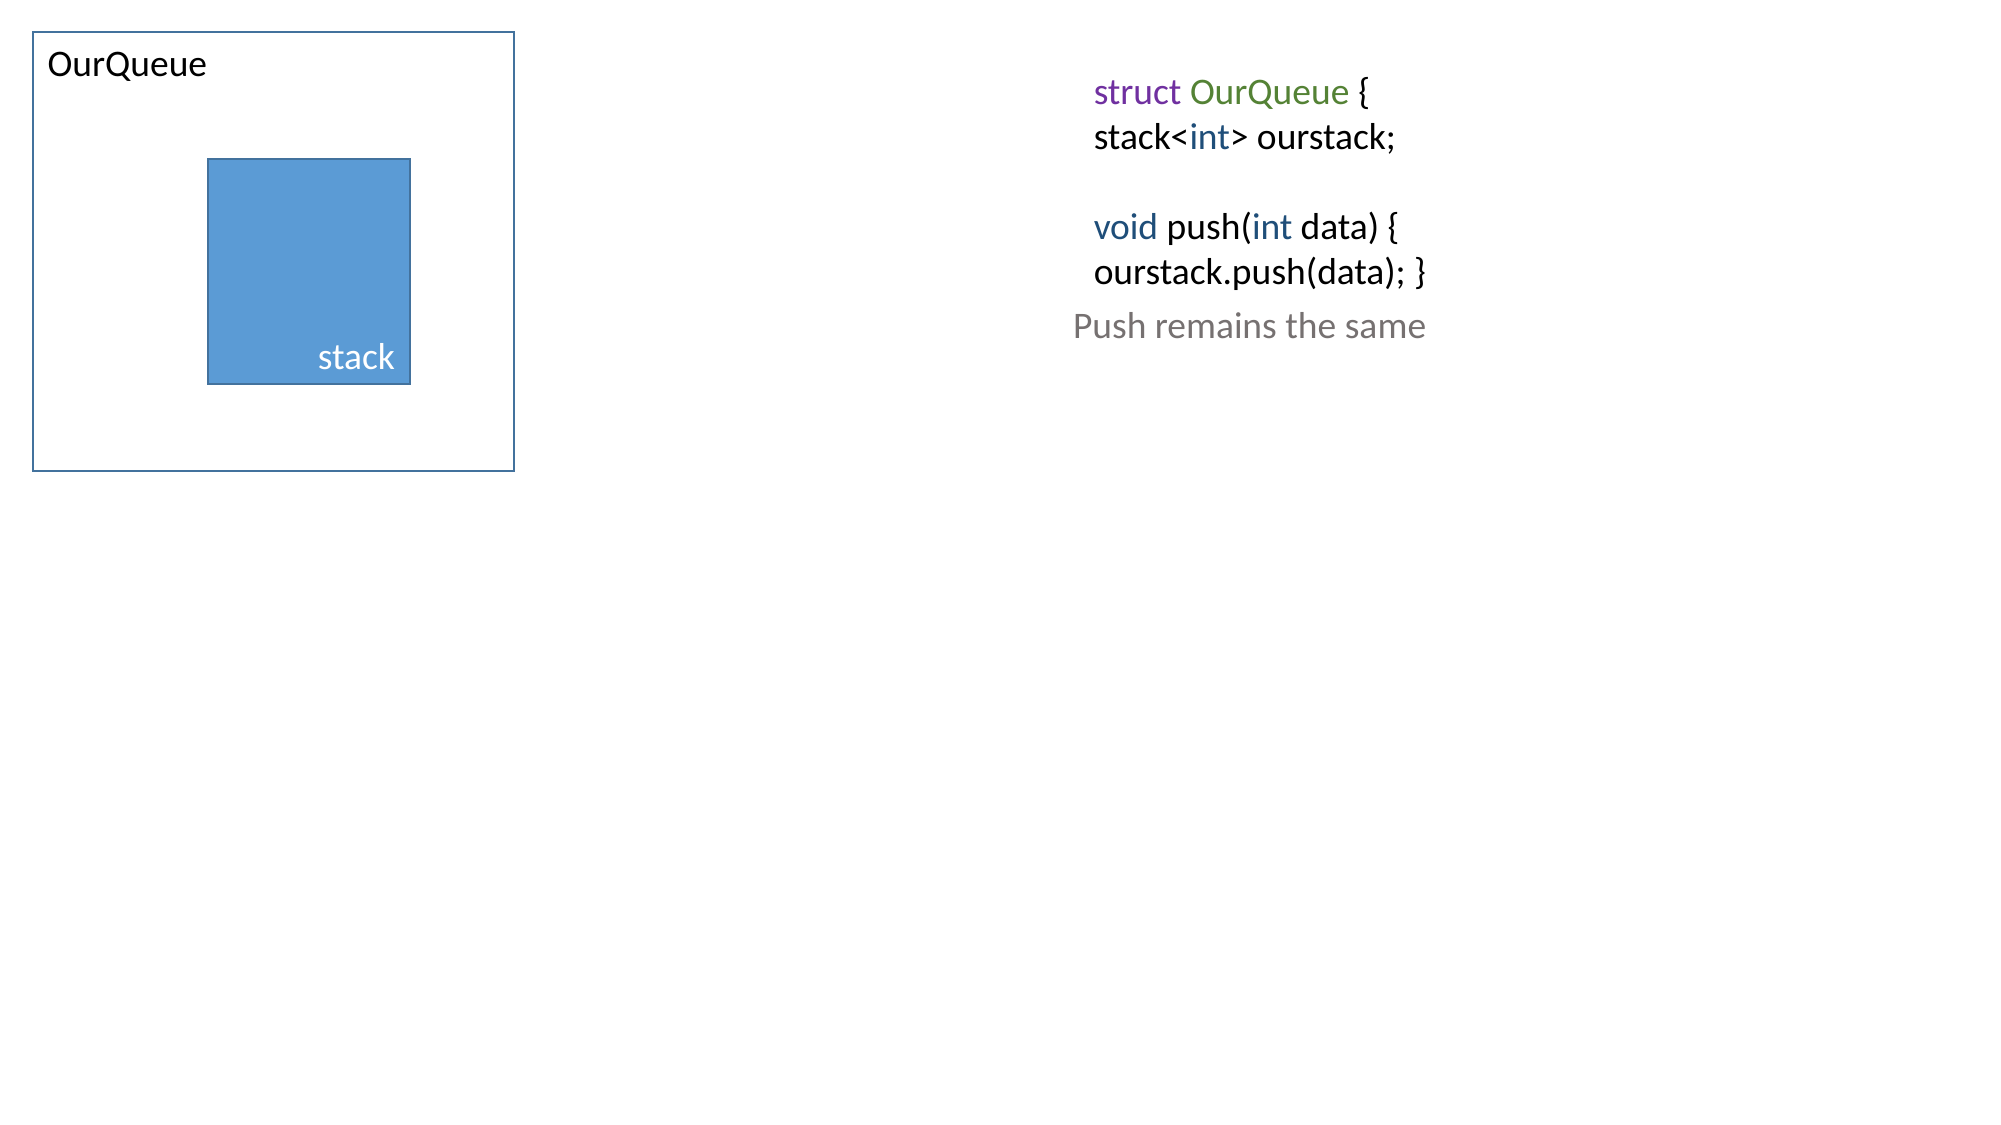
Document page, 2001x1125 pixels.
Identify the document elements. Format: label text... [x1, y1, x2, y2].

text_box Push remains the same [1058, 294, 1442, 354]
text_box struct OurQueue { stack<int> ourstack; void push(int data) { ourstack.push(data); } [1079, 59, 1450, 345]
text_box stack [207, 158, 411, 385]
text_box OurQueue [32, 31, 515, 472]
